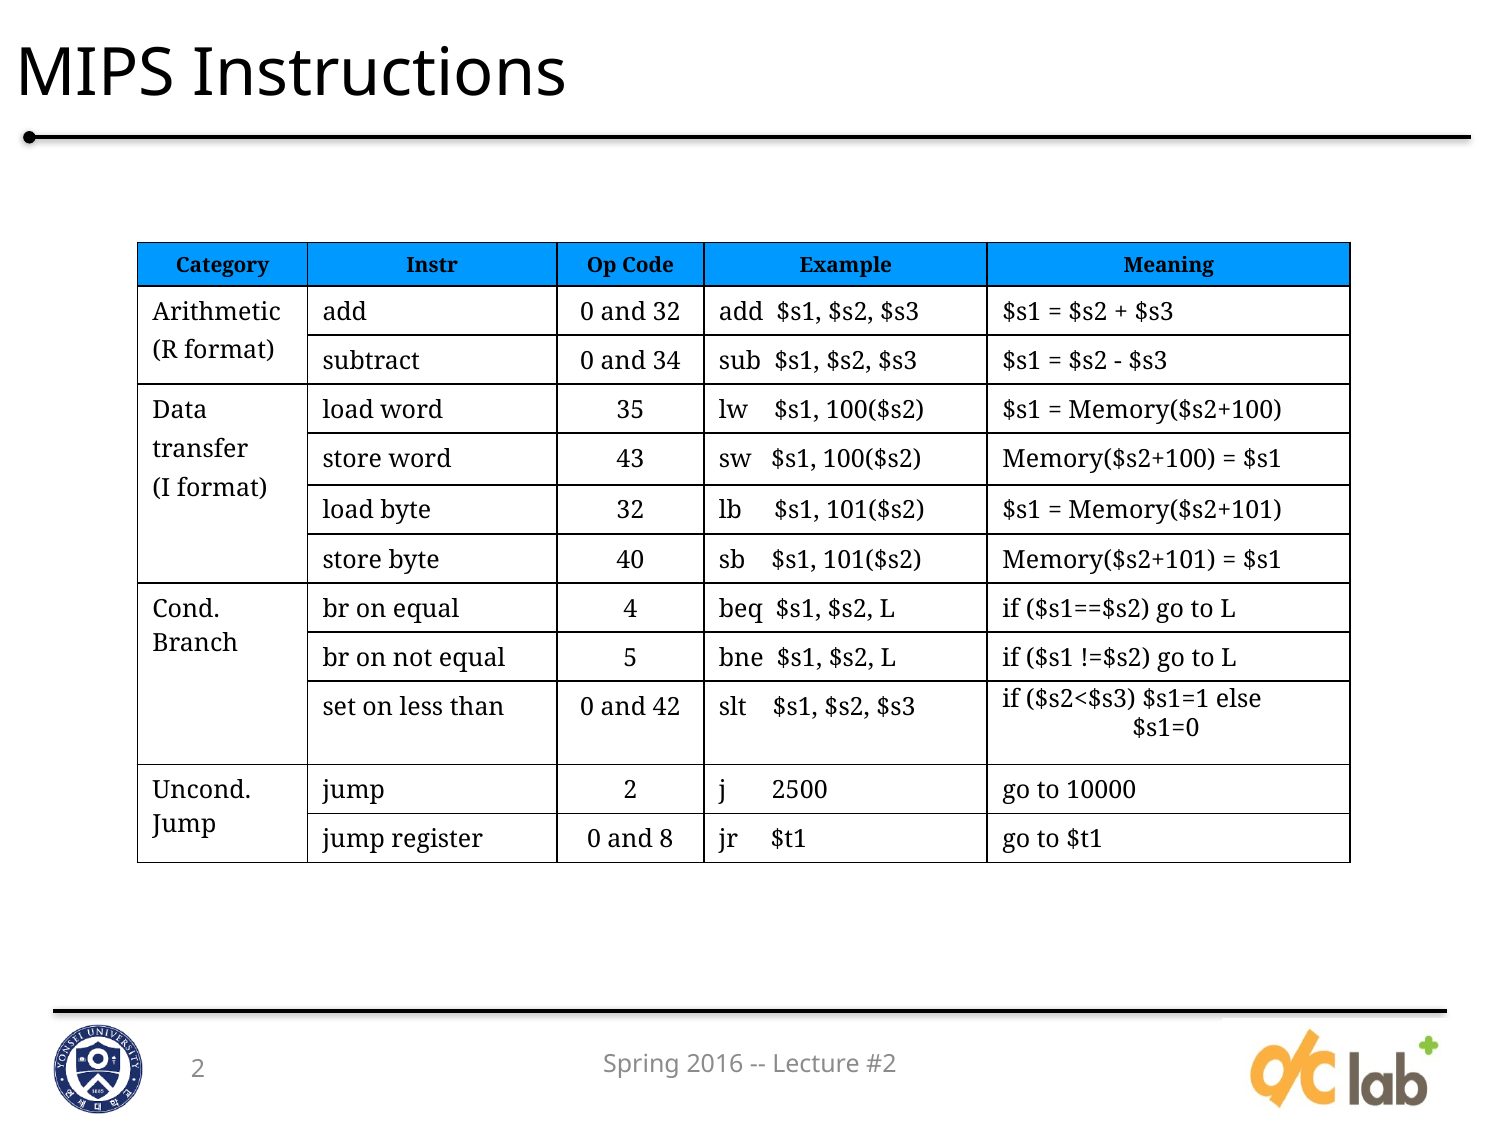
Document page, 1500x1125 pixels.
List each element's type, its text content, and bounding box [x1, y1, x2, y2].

table_cell br on not equal [308, 633, 556, 680]
table_header Meaning [988, 243, 1349, 285]
table_cell 40 [558, 535, 703, 582]
table_cell 4 [558, 584, 703, 631]
table_cell Data transfer (I format) [138, 385, 307, 582]
table_cell add [308, 287, 556, 334]
table_cell jump [308, 765, 556, 813]
table_cell Memory($s2+101) = $s1 [988, 535, 1349, 582]
table_cell 0 and 32 [558, 287, 703, 334]
table_cell lw $s1, 100($s2) [705, 385, 986, 432]
table_header Op Code [558, 243, 703, 285]
table_cell 0 and 42 [558, 682, 703, 764]
table_cell jump register [308, 814, 556, 862]
table_cell beq $s1, $s2, L [705, 584, 986, 631]
table_cell Uncond. Jump [138, 765, 307, 862]
table_cell sw $s1, 100($s2) [705, 434, 986, 484]
table_header Example [705, 243, 986, 285]
table_cell 5 [558, 633, 703, 680]
table_cell if ($s1 !=$s2) go to L [988, 633, 1349, 680]
table_cell add $s1, $s2, $s3 [705, 287, 986, 334]
slide_number 2 [147, 1039, 221, 1100]
table_cell sub $s1, $s2, $s3 [705, 336, 986, 383]
table_cell go to $t1 [988, 814, 1349, 862]
table_cell Cond. Branch [138, 584, 307, 764]
table_header Instr [308, 243, 556, 285]
table_cell go to 10000 [988, 765, 1349, 813]
table_cell subtract [308, 336, 556, 383]
table_cell slt $s1, $s2, $s3 [705, 682, 986, 764]
table_cell $s1 = Memory($s2+100) [988, 385, 1349, 432]
table_cell 32 [558, 486, 703, 533]
table_cell load word [308, 385, 556, 432]
table_cell 43 [558, 434, 703, 484]
table_cell store byte [308, 535, 556, 582]
table_cell br on equal [308, 584, 556, 631]
table_cell store word [308, 434, 556, 484]
table_cell 2 [558, 765, 703, 813]
table_cell $s1 = $s2 - $s3 [988, 336, 1349, 383]
footer Spring 2016 -- Lecture #2 [399, 1025, 1100, 1100]
table_cell j 2500 [705, 765, 986, 813]
table_cell $s1 = $s2 + $s3 [988, 287, 1349, 334]
table_cell 0 and 8 [558, 814, 703, 862]
table_cell bne $s1, $s2, L [705, 633, 986, 680]
table_header Category [138, 243, 307, 285]
table_cell Arithmetic (R format) [138, 287, 307, 383]
table_cell if ($s2<$s3) $s1=1 else $s1=0 [988, 682, 1349, 764]
table_cell sb $s1, 101($s2) [705, 535, 986, 582]
picture [1222, 1018, 1470, 1121]
table_cell if ($s1==$s2) go to L [988, 584, 1349, 631]
table_cell $s1 = Memory($s2+101) [988, 486, 1349, 533]
picture [52, 1023, 143, 1114]
table_cell 35 [558, 385, 703, 432]
title MIPS Instructions [0, 0, 1500, 138]
table_cell jr $t1 [705, 814, 986, 862]
table_cell 0 and 34 [558, 336, 703, 383]
table_cell Memory($s2+100) = $s1 [988, 434, 1349, 484]
table_cell load byte [308, 486, 556, 533]
table_cell set on less than [308, 682, 556, 764]
table_cell lb $s1, 101($s2) [705, 486, 986, 533]
